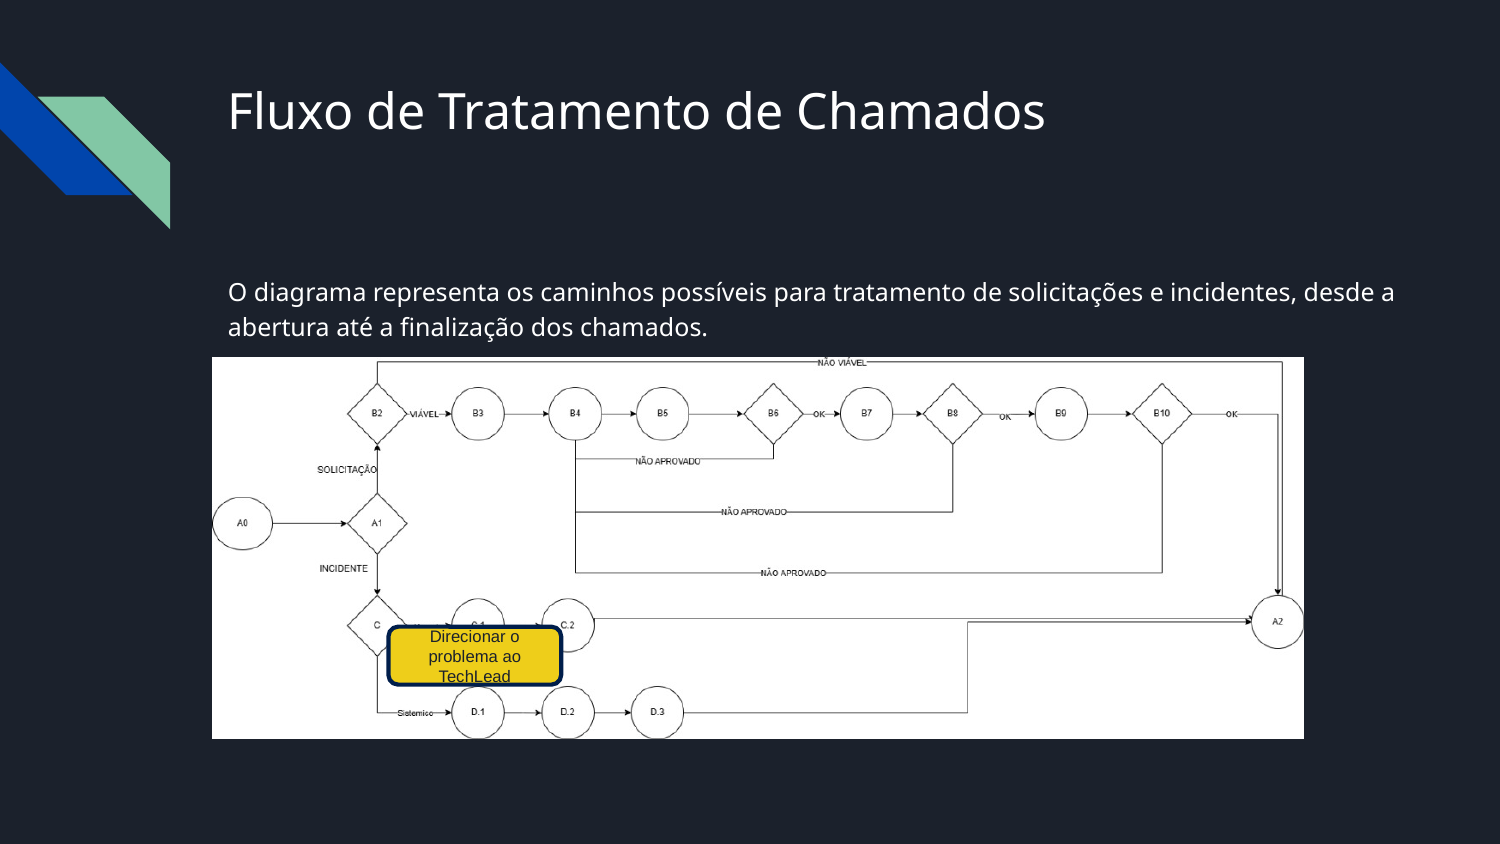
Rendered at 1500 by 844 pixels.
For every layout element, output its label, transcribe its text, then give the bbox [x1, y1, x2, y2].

picture [212, 357, 1304, 739]
title Fluxo de Tratamento de Chamados [212, 64, 1368, 215]
list O diagrama representa os caminhos possíveis para tratamento de solicitações e incidentes, desde a abertura até a finalização dos chamados. [212, 257, 1417, 788]
